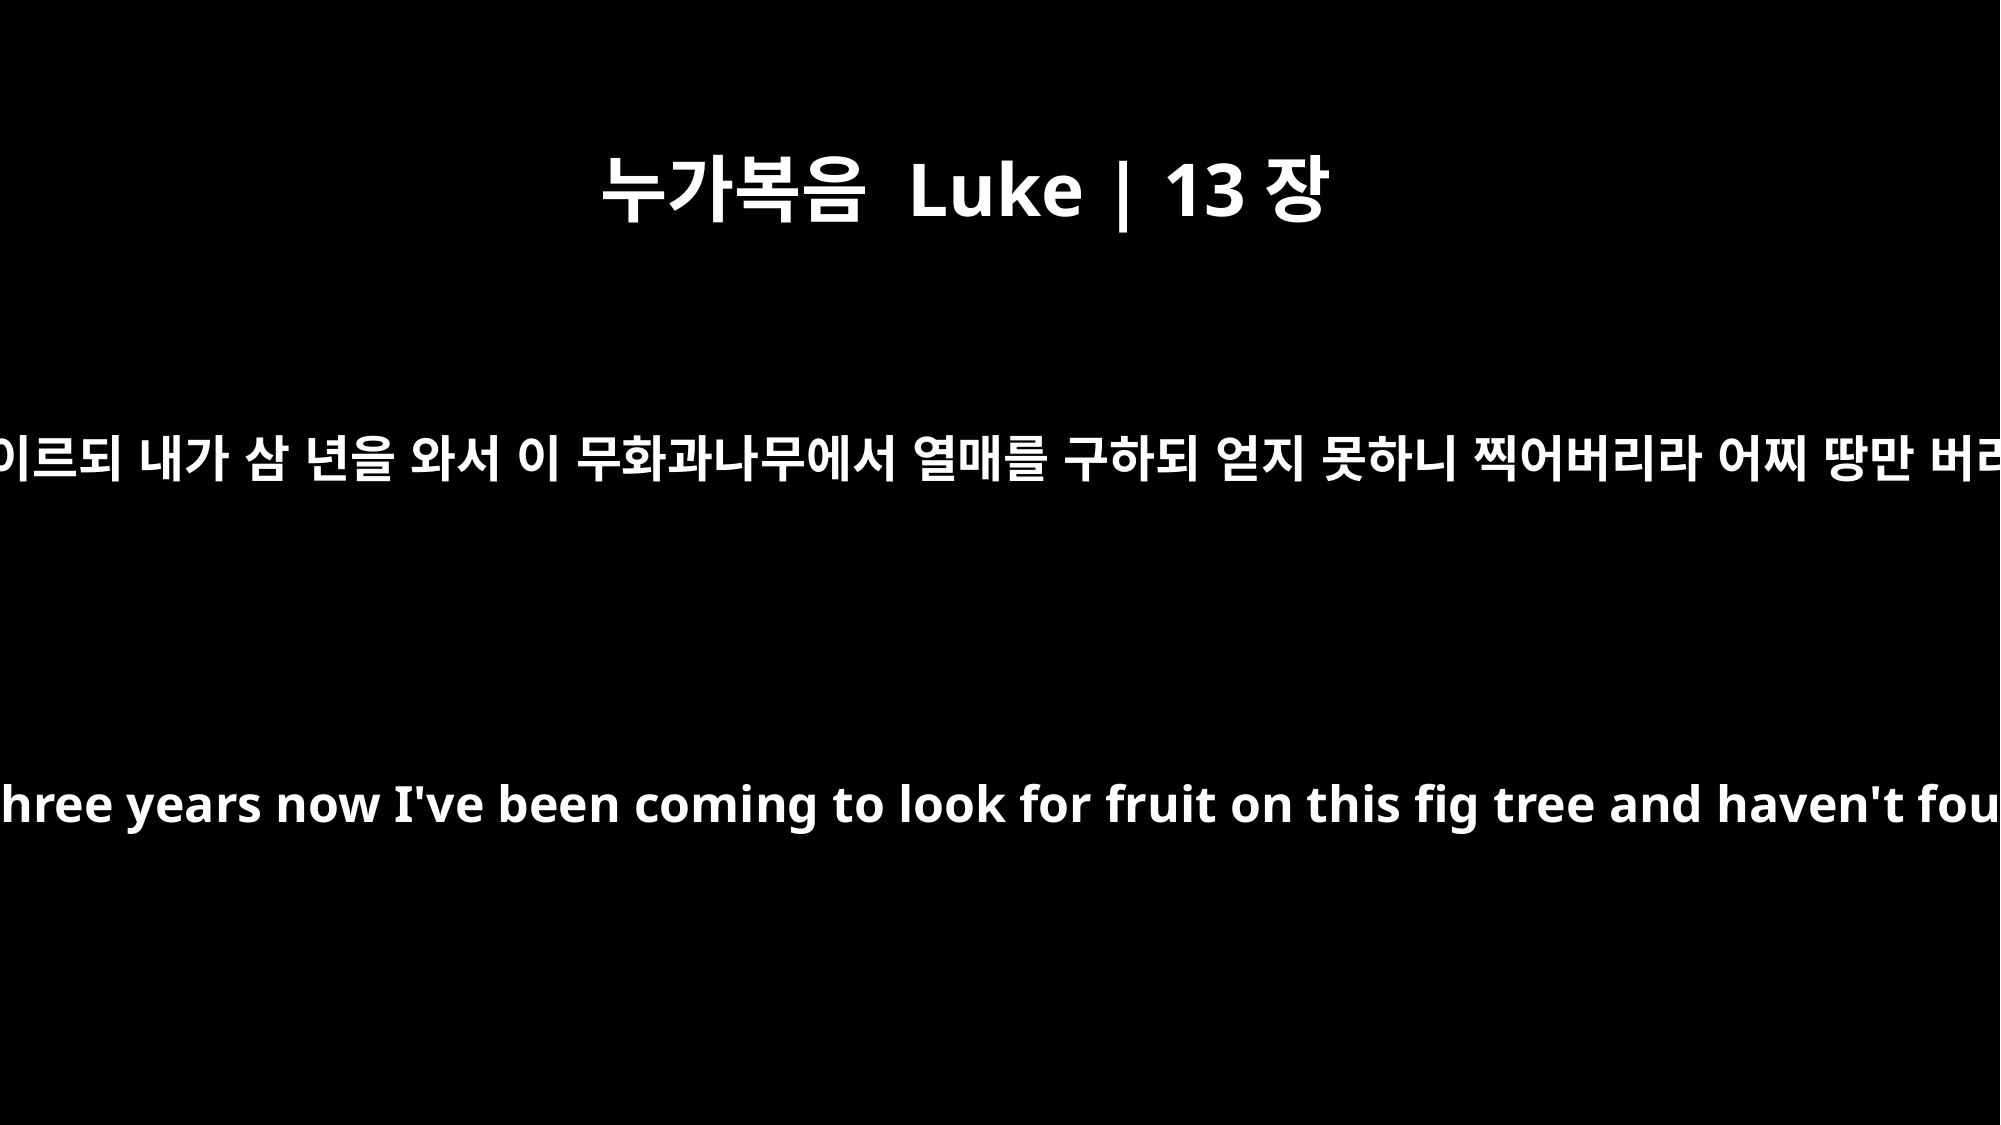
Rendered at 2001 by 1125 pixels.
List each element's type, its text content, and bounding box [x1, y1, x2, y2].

text_box 7 포도원지기에게 이르되 내가 삼 년을 와서 이 무화과나무에서 열매를 구하되 얻지 못하니 찍어버리라 어찌 땅만 버리게 하겠느냐 [0, 359, 2000, 495]
text_box So he said to the man who took care of the vineyard, `For three years now I've been coming to look for fruit on this fig tree and haven't found any. Cut it down! Why should it use up the soil?' [0, 764, 2000, 840]
text_box 누가복음 Luke | 13장 [585, 136, 1347, 239]
